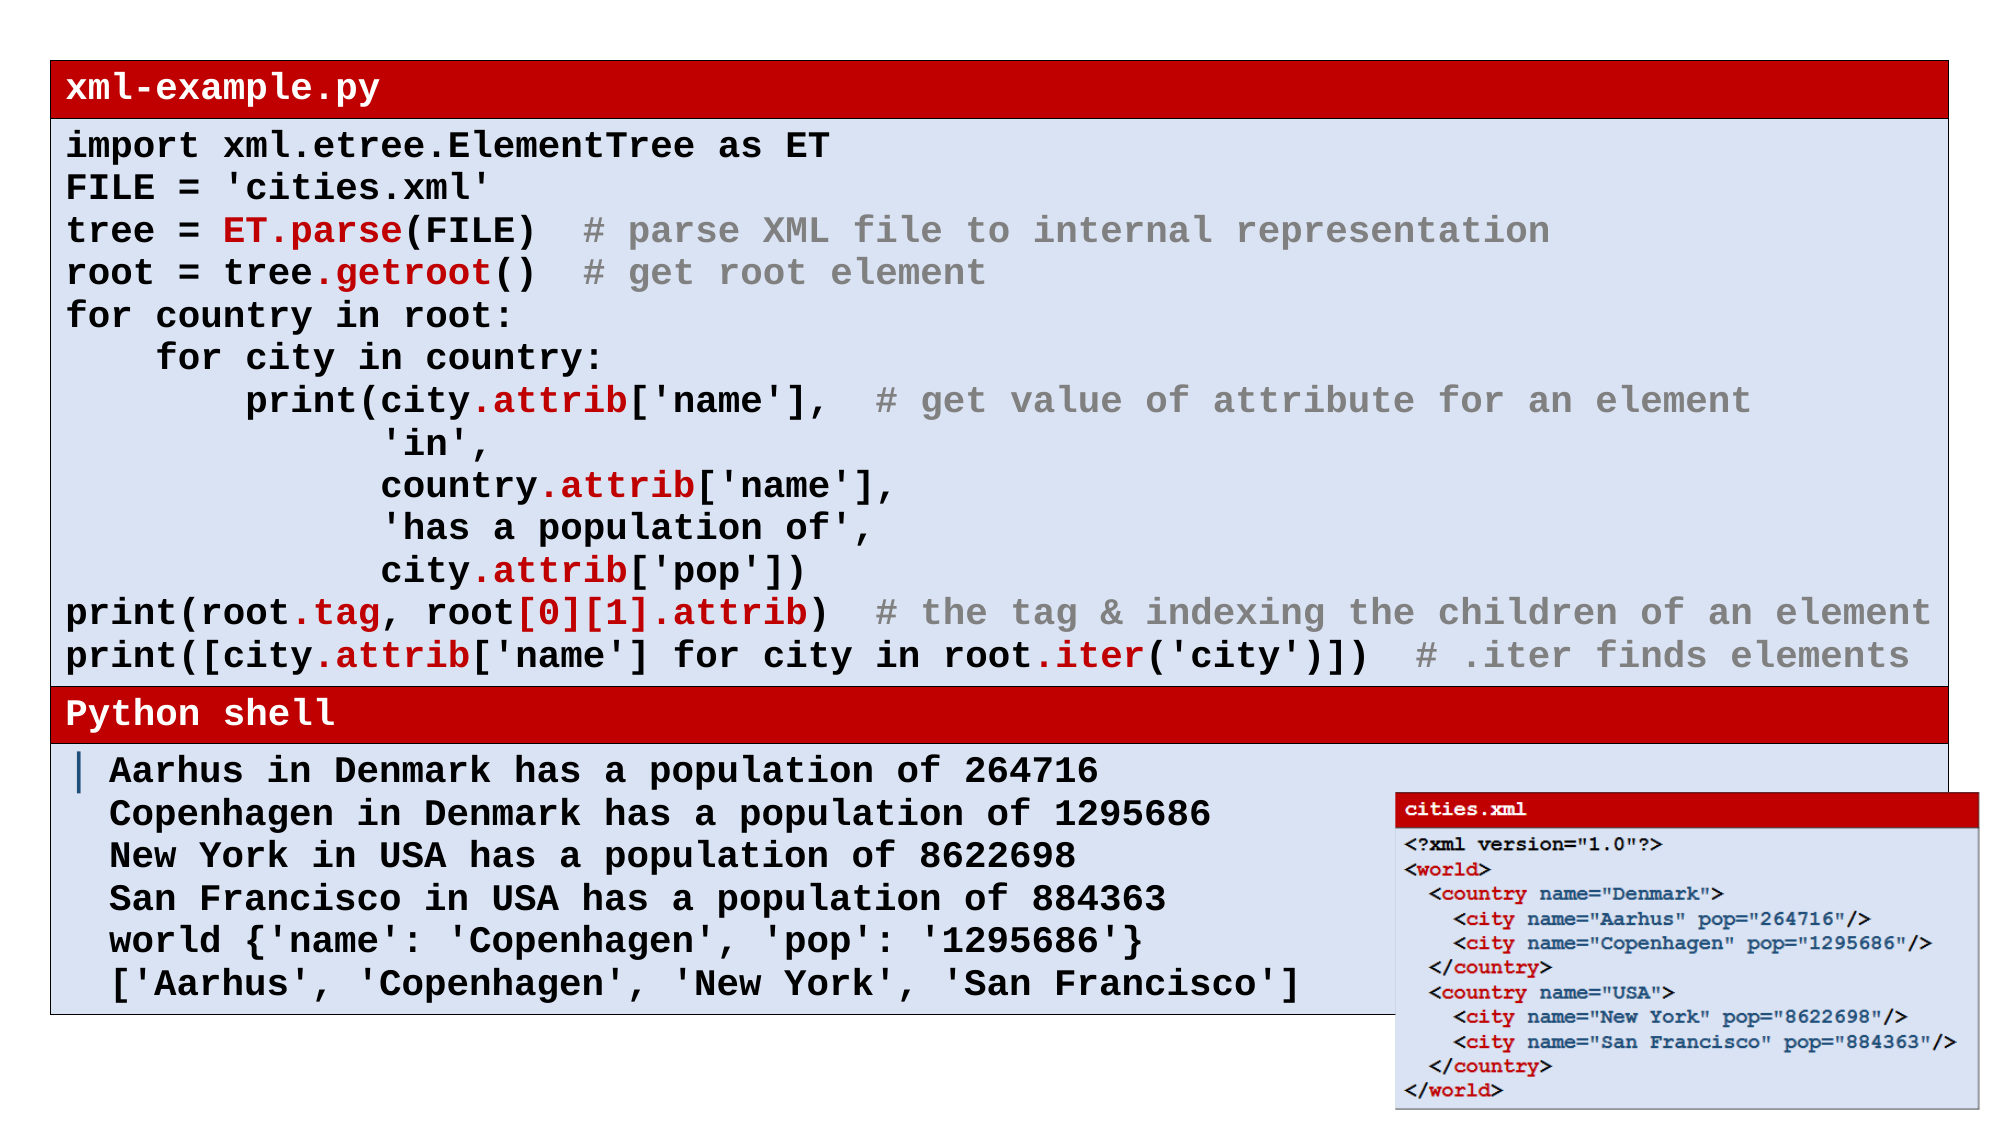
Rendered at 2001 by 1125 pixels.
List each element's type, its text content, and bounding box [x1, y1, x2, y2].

table_header xml-example.py [51, 61, 1948, 118]
picture [1395, 792, 1981, 1113]
table_cell Python shell [51, 687, 1948, 743]
table_cell import xml.etree.ElementTree as ET FILE = 'cities.xml' tree = ET.parse(FILE) # parse XML file to internal representation root = tree.getroot() # get root element for country in root: for city in country: print(city.attrib['name'], # get value of attribute for an element 'in', country.attrib['name'], 'has a population of', city.attrib['pop']) print(root.tag, root[0][1].attrib) # the tag & indexing the children of an element print([city.attrib['name'] for city in root.iter('city')]) # .iter finds elements [51, 119, 1948, 686]
table_cell Aarhus in Denmark has a population of 264716 Copenhagen in Denmark has a population of 1295686 New York in USA has a population of 8622698 San Francisco in USA has a population of 884363 world {'name': 'Copenhagen', 'pop': '1295686'} ['Aarhus', 'Copenhagen', 'New York', 'San Francisco'] [51, 744, 1948, 1014]
